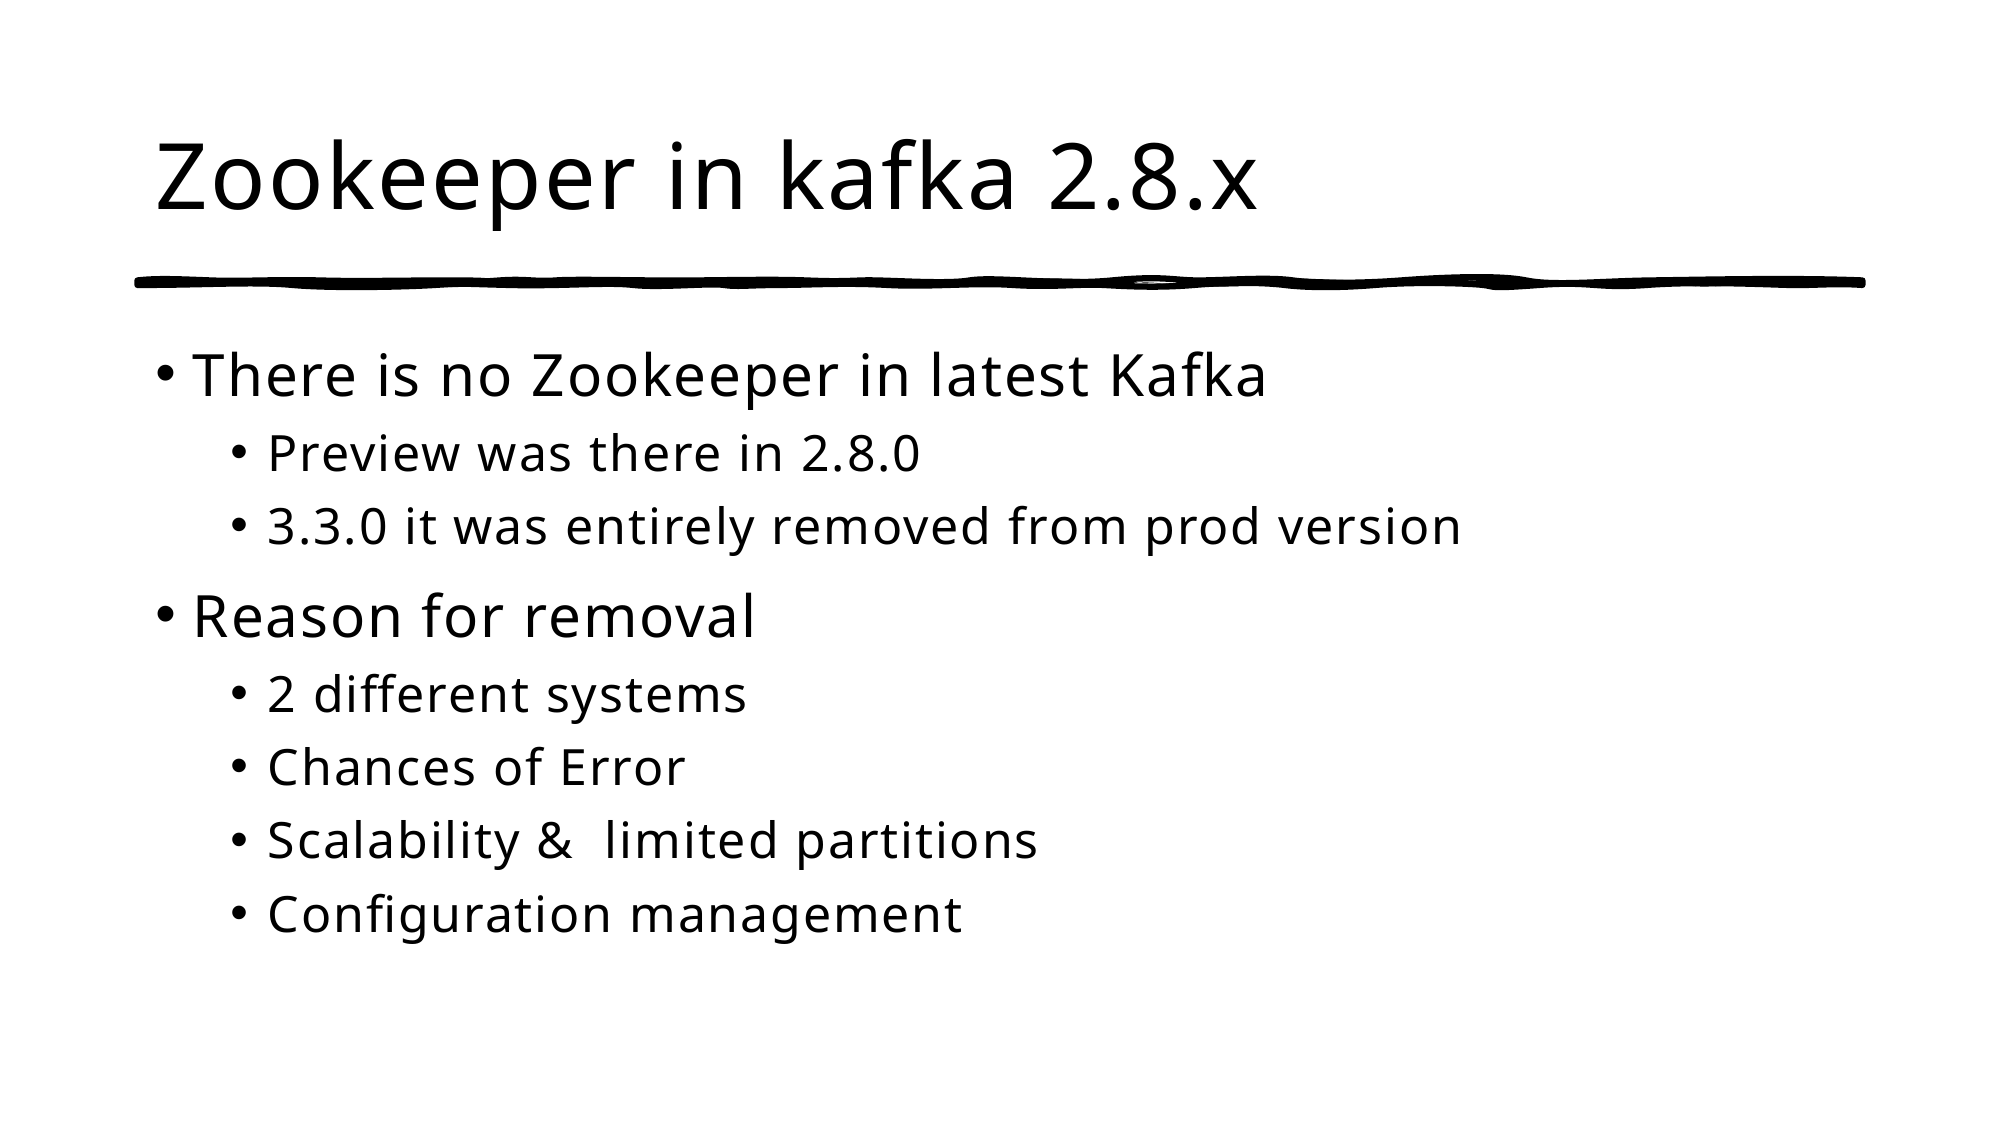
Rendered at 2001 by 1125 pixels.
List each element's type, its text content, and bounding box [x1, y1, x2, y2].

list There is no Zookeeper in latest Kafka Preview was there in 2.8.0 3.3.0 it was entirely removed from prod version Reason for removal 2 different systems Chances of Error Scalability & limited partitions Configuration management [137, 316, 1863, 1014]
title Zookeeper in kafka 2.8.x [137, 59, 1863, 278]
